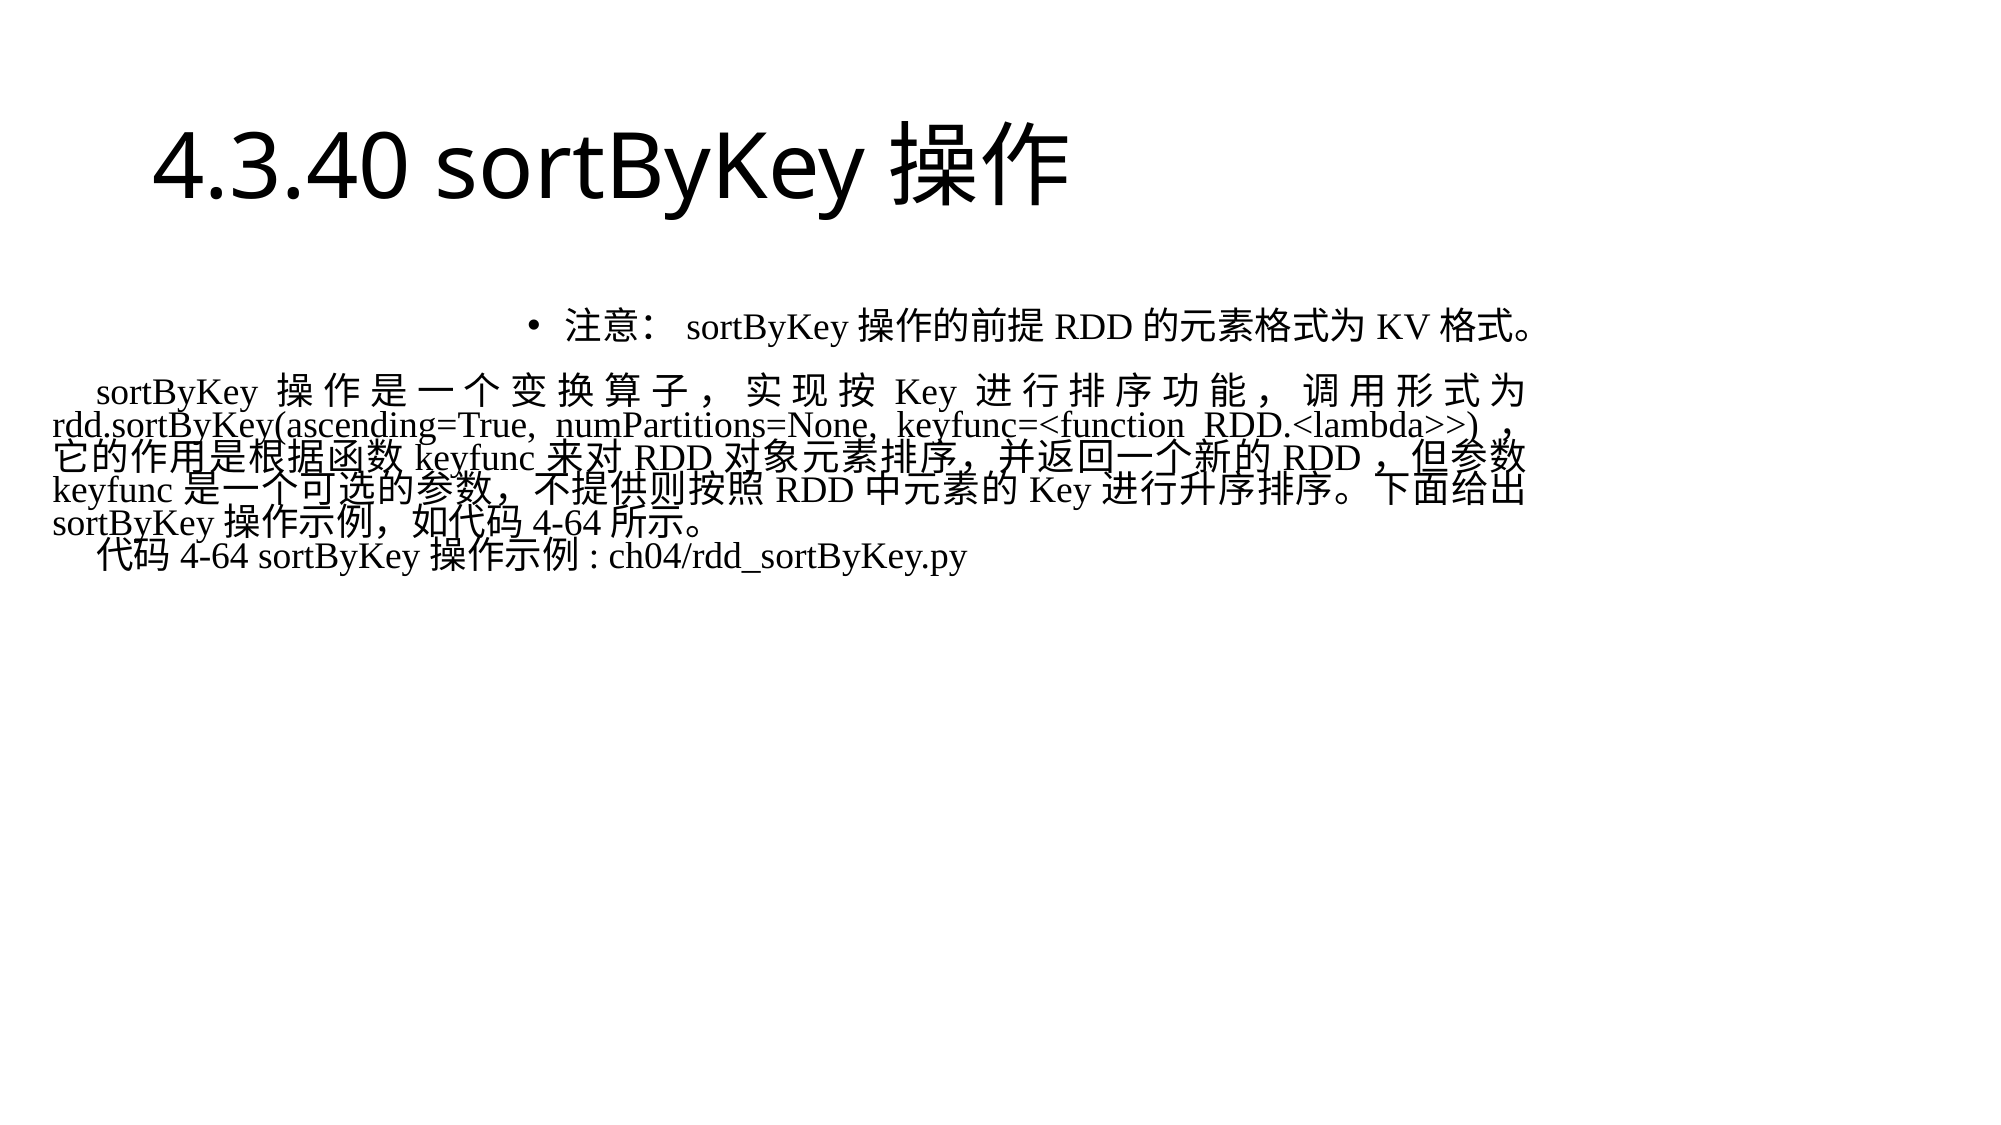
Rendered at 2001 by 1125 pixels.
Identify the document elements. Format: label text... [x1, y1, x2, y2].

text_box sortByKey操作是一个变换算子，实现按Key进行排序功能，调用形式为rdd.sortByKey(ascending=True, numPartitions=None, keyfunc=<function RDD.<lambda>>)，它的作用是根据函数keyfunc来对RDD对象元素排序，并返回一个新的RDD，但参数keyfunc是一个可选的参数，不提供则按照RDD中元素的Key进行升序排序。下面给出sortByKey操作示例，如代码4-64所示。 代码4-64 sortByKey操作示例: ch04/rdd_sortByKey.py [37, 371, 1551, 583]
list 注意：sortByKey操作的前提RDD的元素格式为KV格式。 [137, 299, 1863, 1014]
title 4.3.40 sortByKey操作 [137, 59, 1863, 278]
